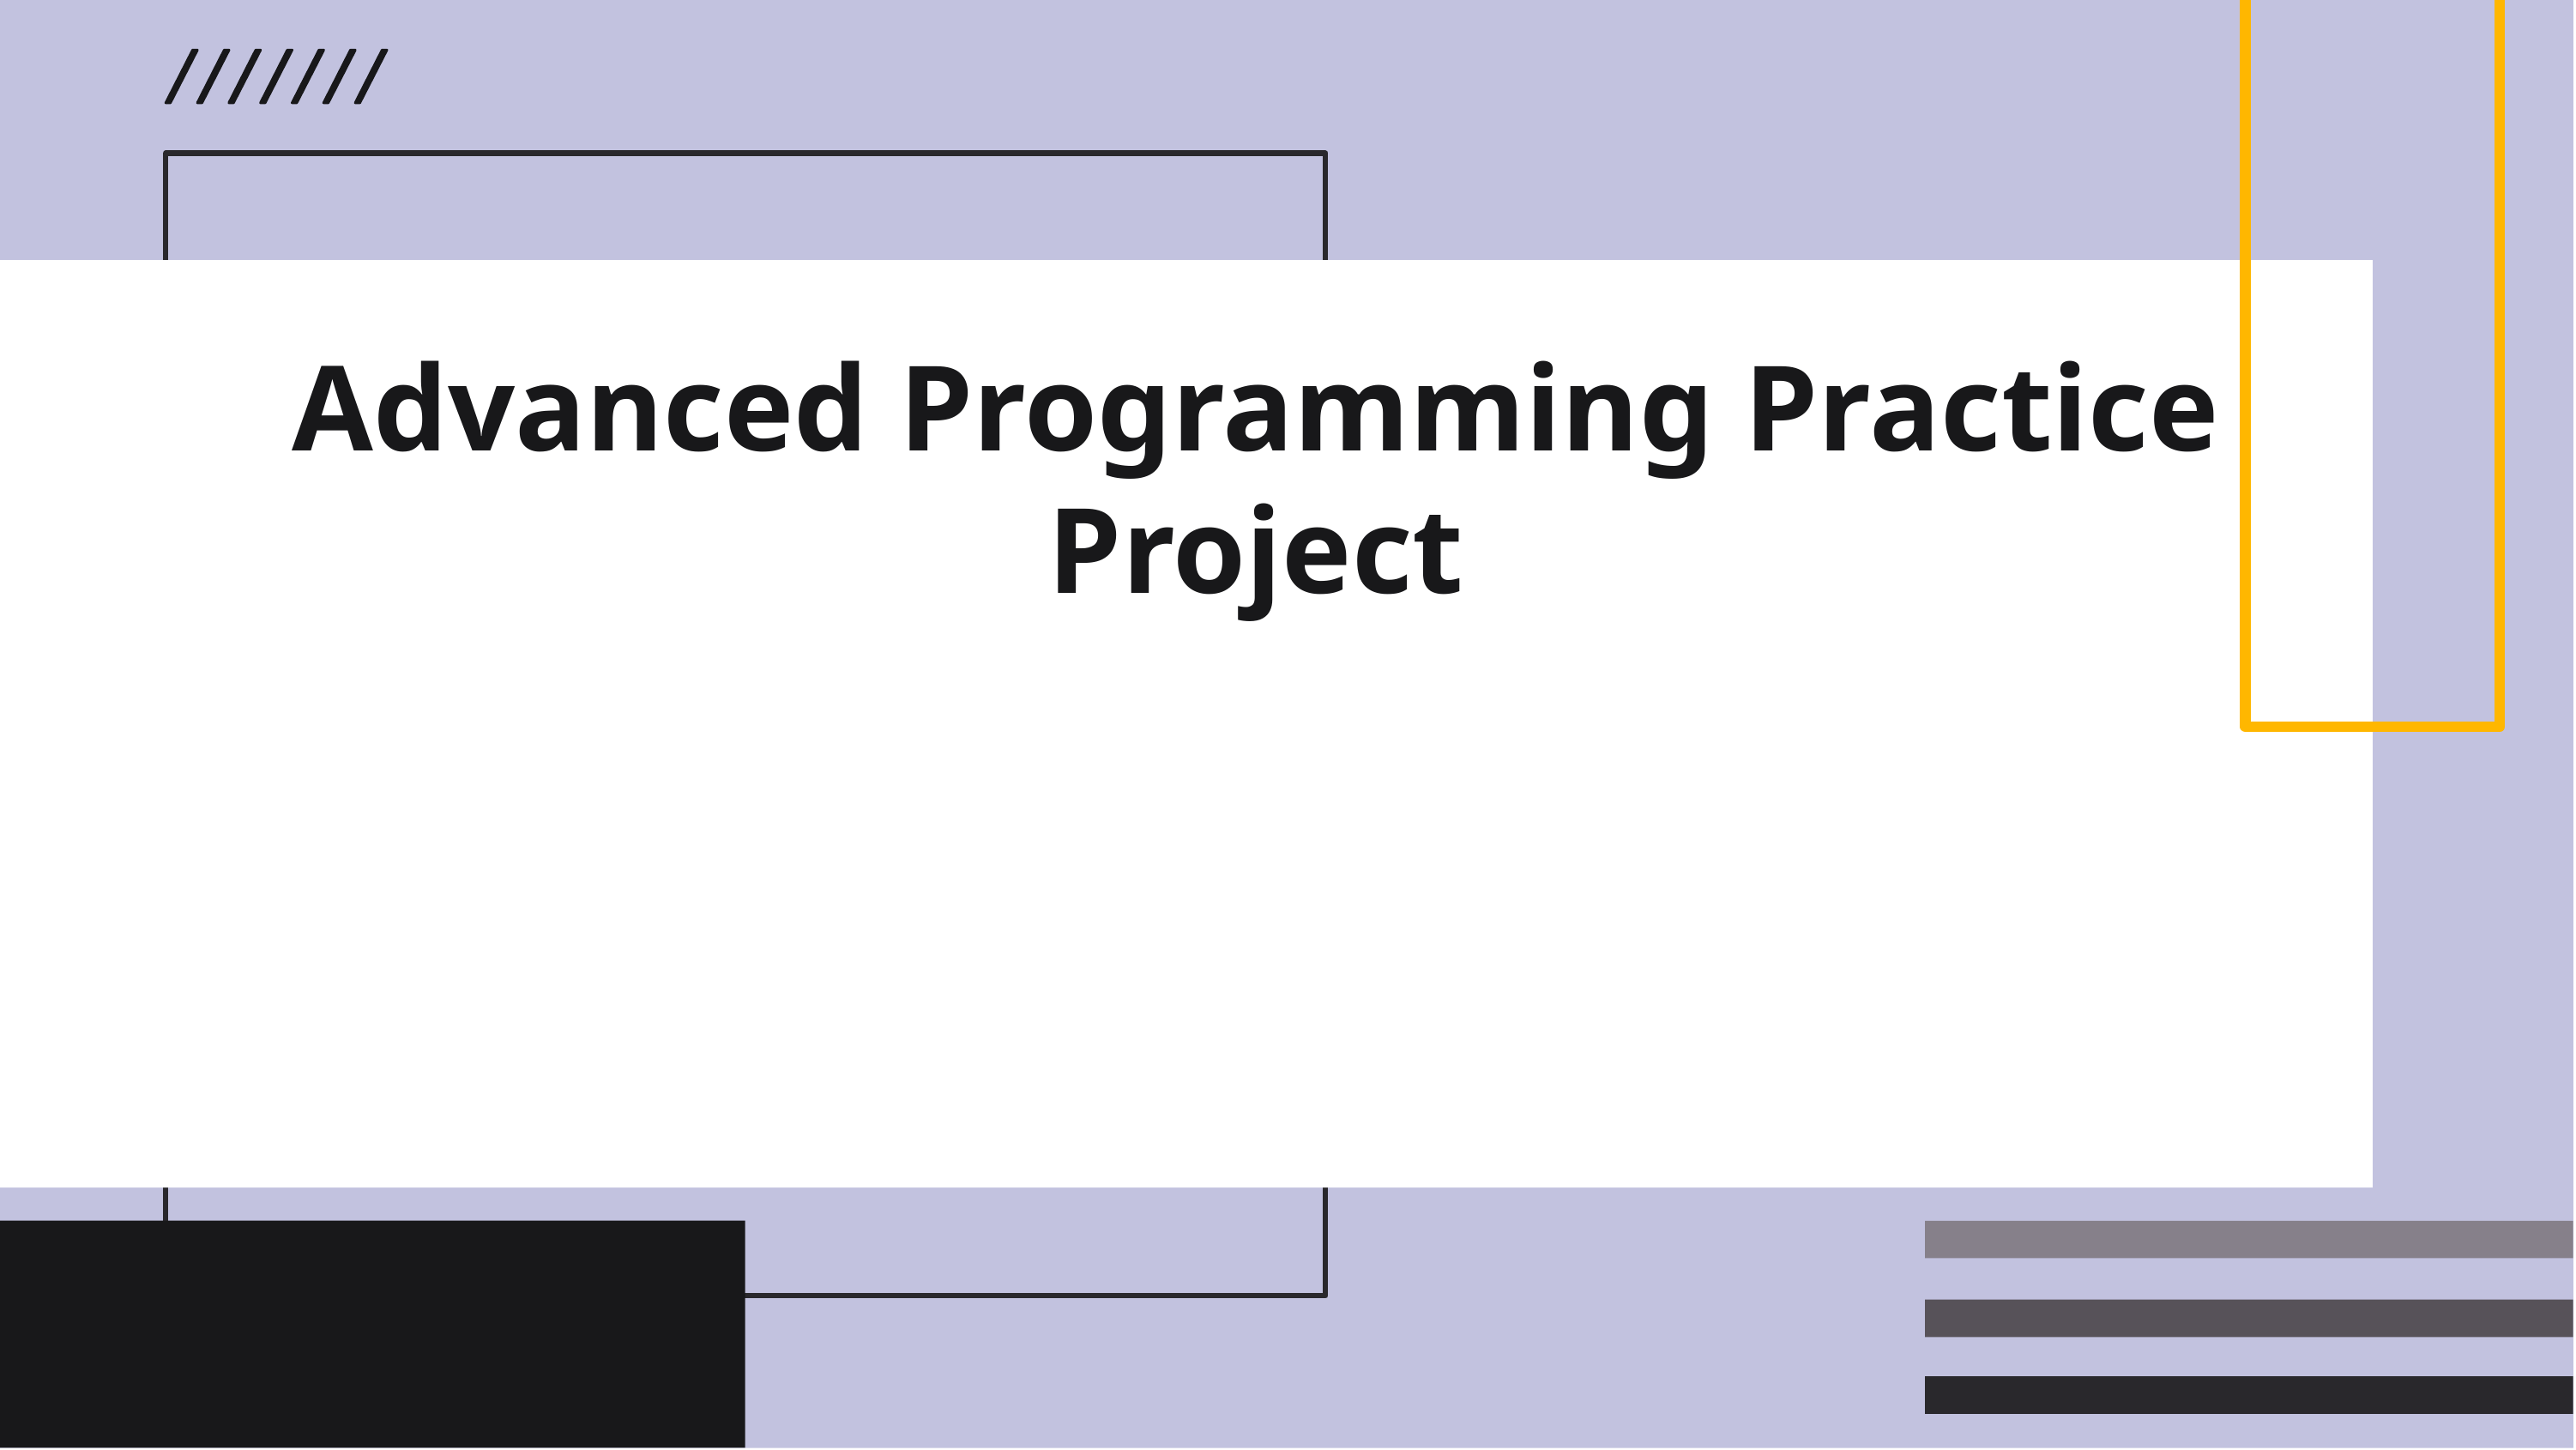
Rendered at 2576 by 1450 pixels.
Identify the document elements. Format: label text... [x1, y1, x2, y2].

title Advanced Programming Practice Project [262, 330, 2245, 618]
text_box [1925, 1299, 2573, 1338]
text_box [0, 1220, 745, 1448]
text_box [1925, 1220, 2573, 1259]
text_box [1925, 1376, 2573, 1414]
text_box [2245, 0, 2501, 727]
